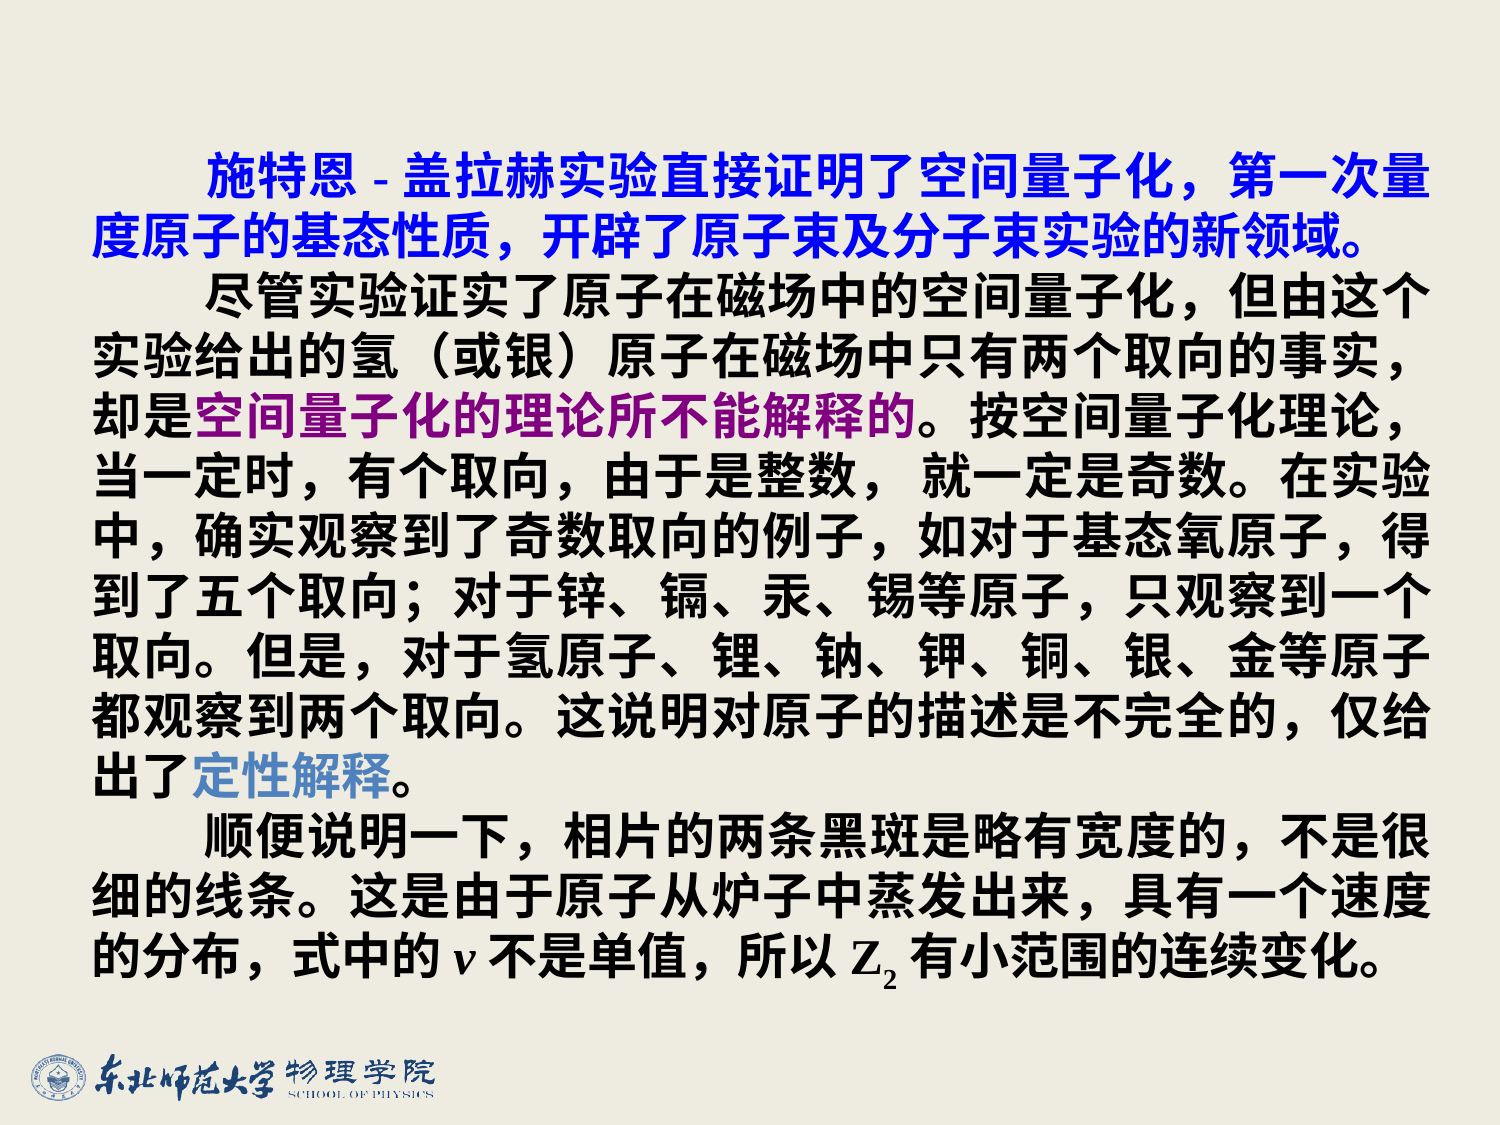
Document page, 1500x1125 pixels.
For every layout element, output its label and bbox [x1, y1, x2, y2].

picture [20, 1054, 440, 1101]
